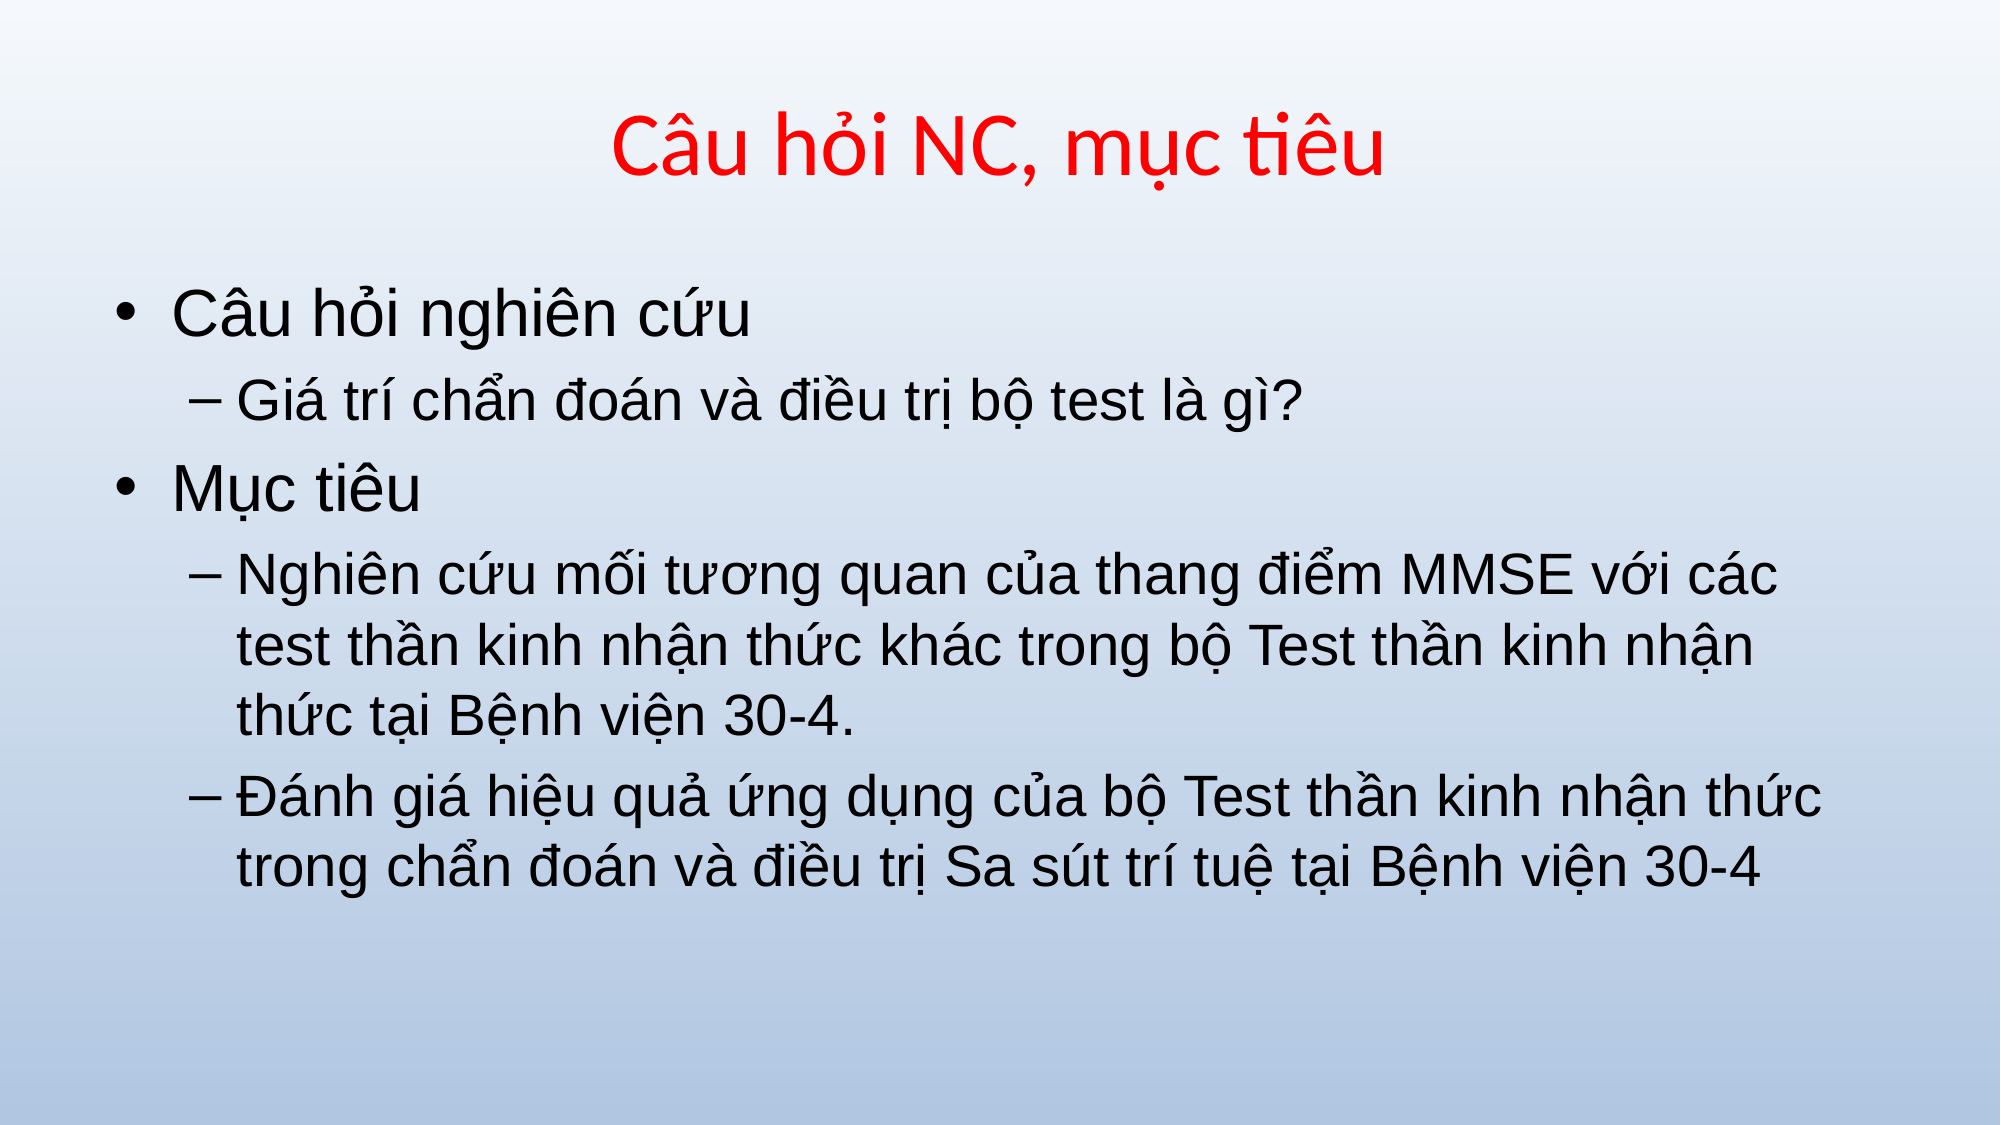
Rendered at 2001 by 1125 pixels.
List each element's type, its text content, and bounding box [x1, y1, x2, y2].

title Câu hỏi NC, mục tiêu [99, 45, 1900, 233]
list Câu hỏi nghiên cứu Giá trí chẩn đoán và điều trị bộ test là gì? Mục tiêu Nghiên cứu mối tương quan của thang điểm MMSE với các test thần kinh nhận thức khác trong bộ Test thần kinh nhận thức tại Bệnh viện 30-4. Đánh giá hiệu quả ứng dụng của bộ Test thần kinh nhận thức trong chẩn đoán và điều trị Sa sút trí tuệ tại Bệnh viện 30-4 [99, 262, 1900, 1005]
